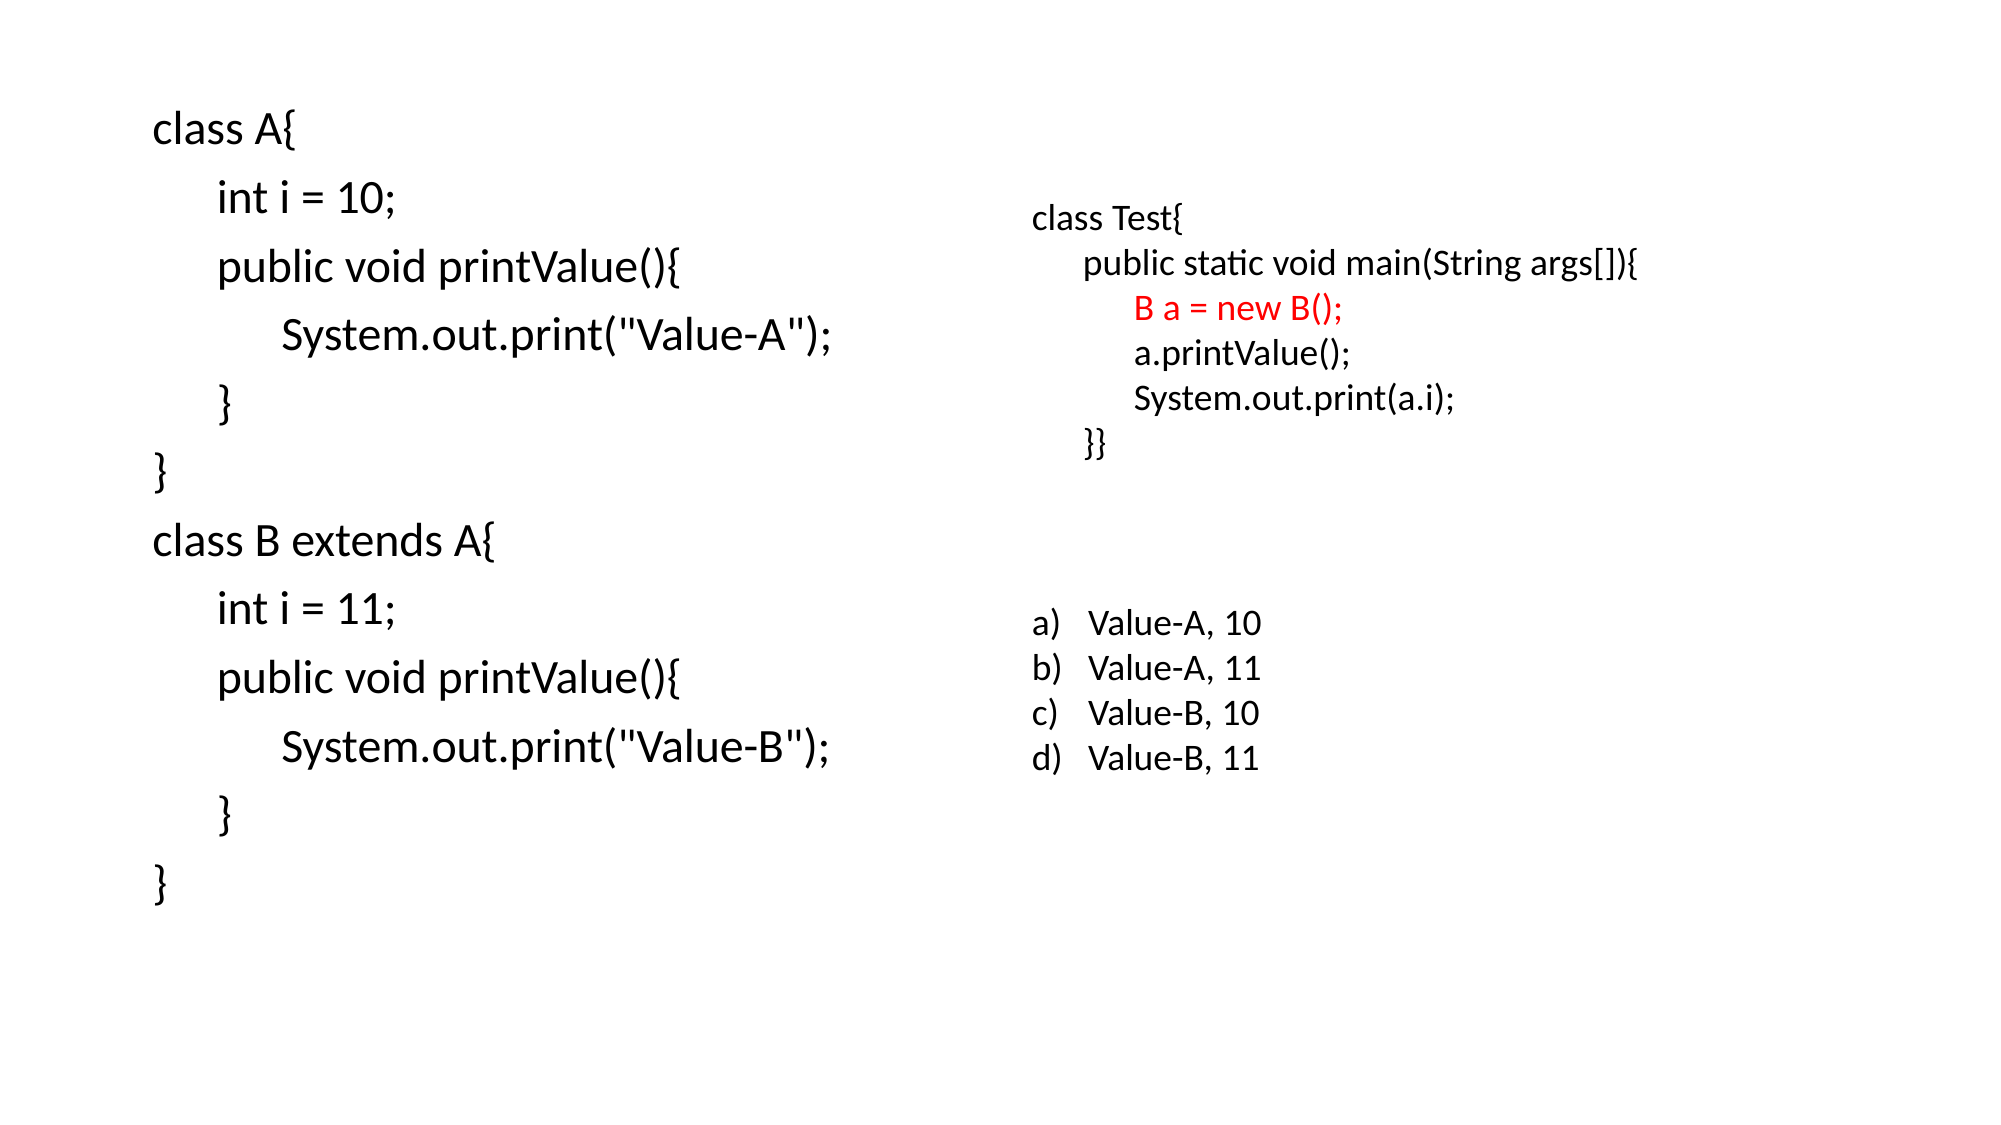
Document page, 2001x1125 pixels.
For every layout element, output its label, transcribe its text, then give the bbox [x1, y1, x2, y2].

list class A{ int i = 10; public void printValue(){ System.out.print("Value-A"); } } class B extends A{ int i = 11; public void printValue(){ System.out.print("Value-B"); } } [137, 96, 851, 1014]
text_box class Test{ public static void main(String args[]){ B a = new B(); a.printValue(); System.out.print(a.i); }} Value-A, 10 Value-A, 11 Value-B, 10 Value-B, 11 [1017, 185, 1919, 831]
